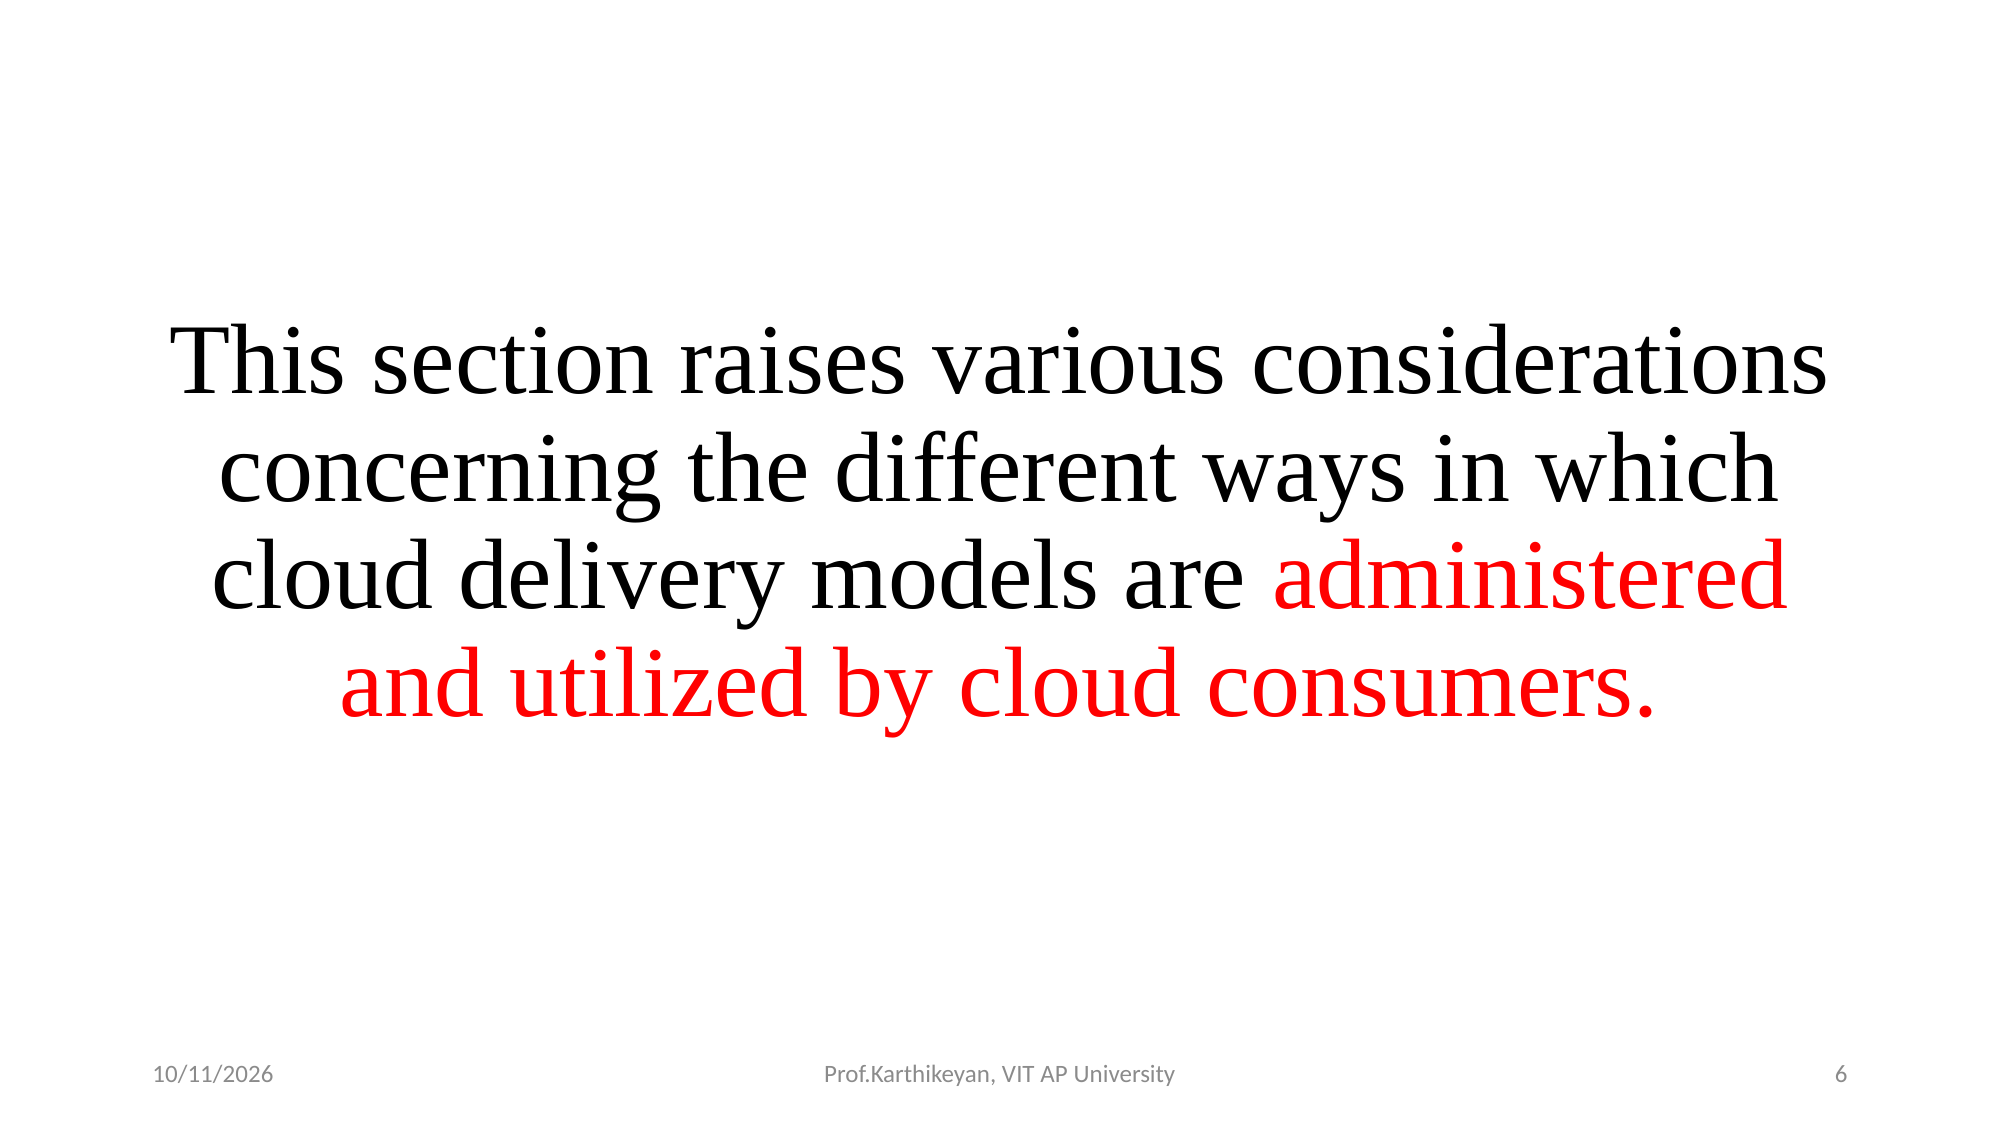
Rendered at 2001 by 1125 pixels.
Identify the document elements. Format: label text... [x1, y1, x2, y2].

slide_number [137, 1042, 588, 1103]
footer Prof.Karthikeyan, VIT AP University [662, 1042, 1338, 1103]
list This section raises various considerations concerning the different ways in which cloud delivery models are administered and utilized by cloud consumers. [137, 299, 1863, 1014]
slide_number 6 [1412, 1042, 1863, 1103]
